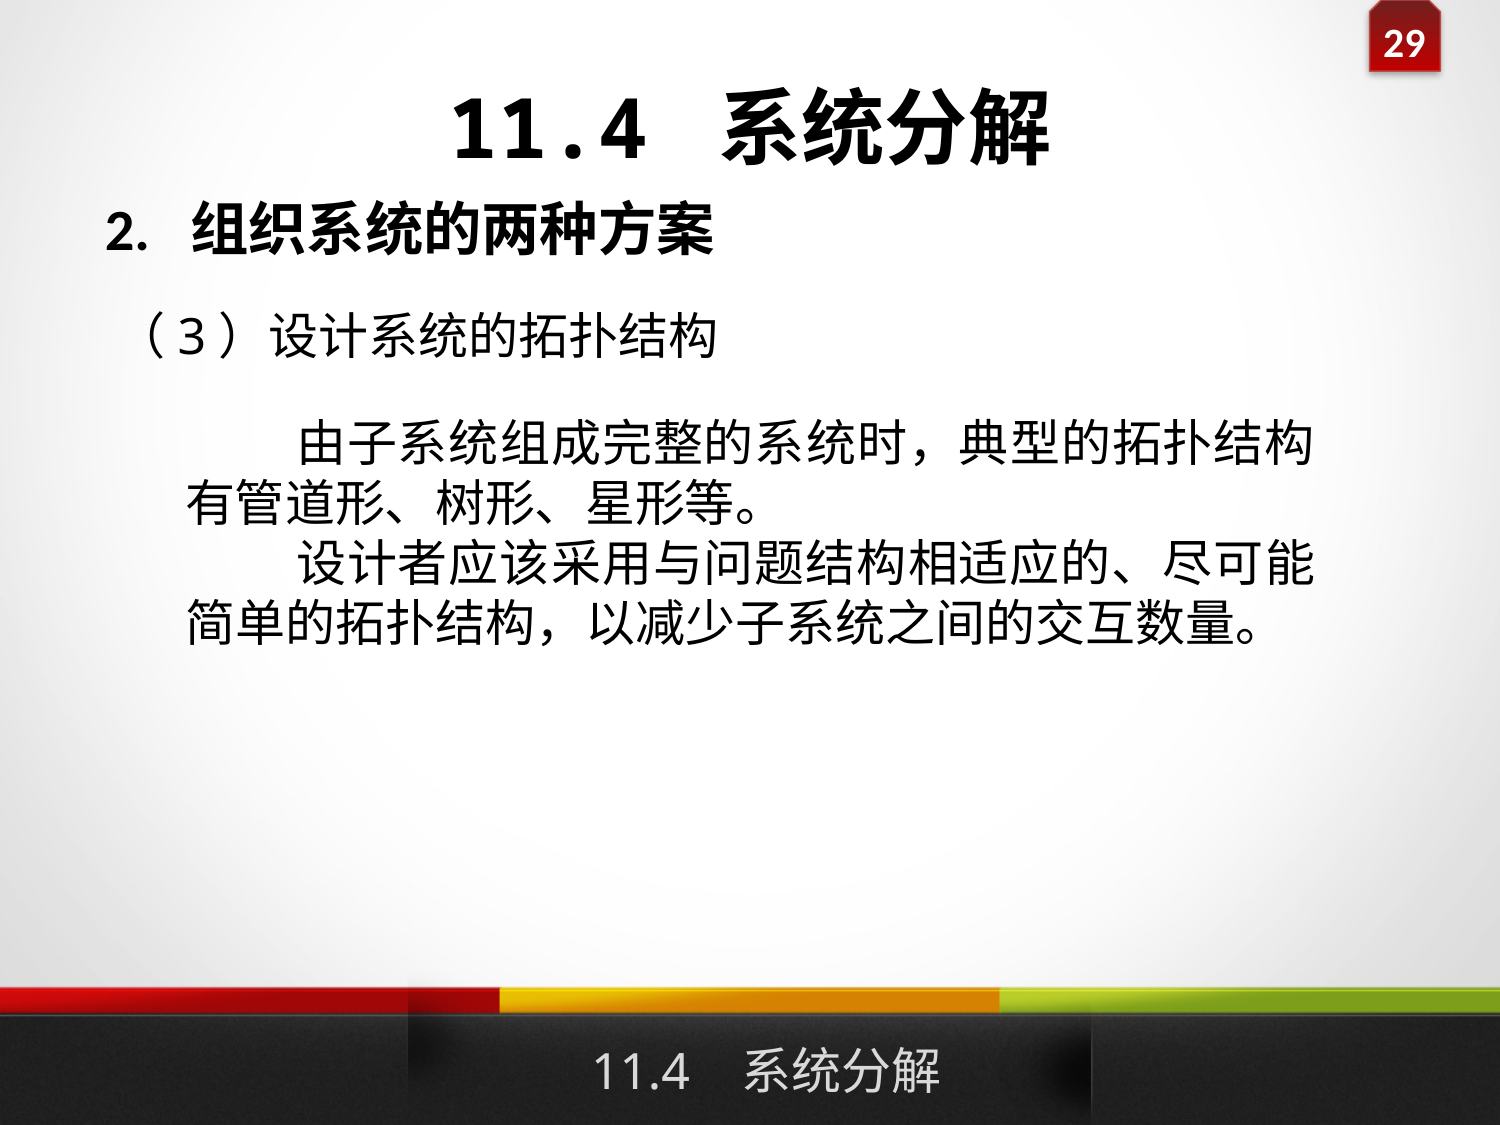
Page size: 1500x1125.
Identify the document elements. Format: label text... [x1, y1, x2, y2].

title 11.4 系统分解 [75, 31, 1425, 219]
text_box 2. 组织系统的两种方案 [90, 184, 1441, 284]
picture [0, 0, 1500, 1125]
text_box （3）设计系统的拓扑结构 [100, 297, 1430, 373]
text_box 由子系统组成完整的系统时，典型的拓扑结构有管道形、树形、星形等。 设计者应该采用与问题结构相适应的、尽可能简单的拓扑结构，以减少子系统之间的交互数量。 [170, 403, 1330, 659]
text_box 11.4 系统分解 [419, 1013, 1113, 1125]
